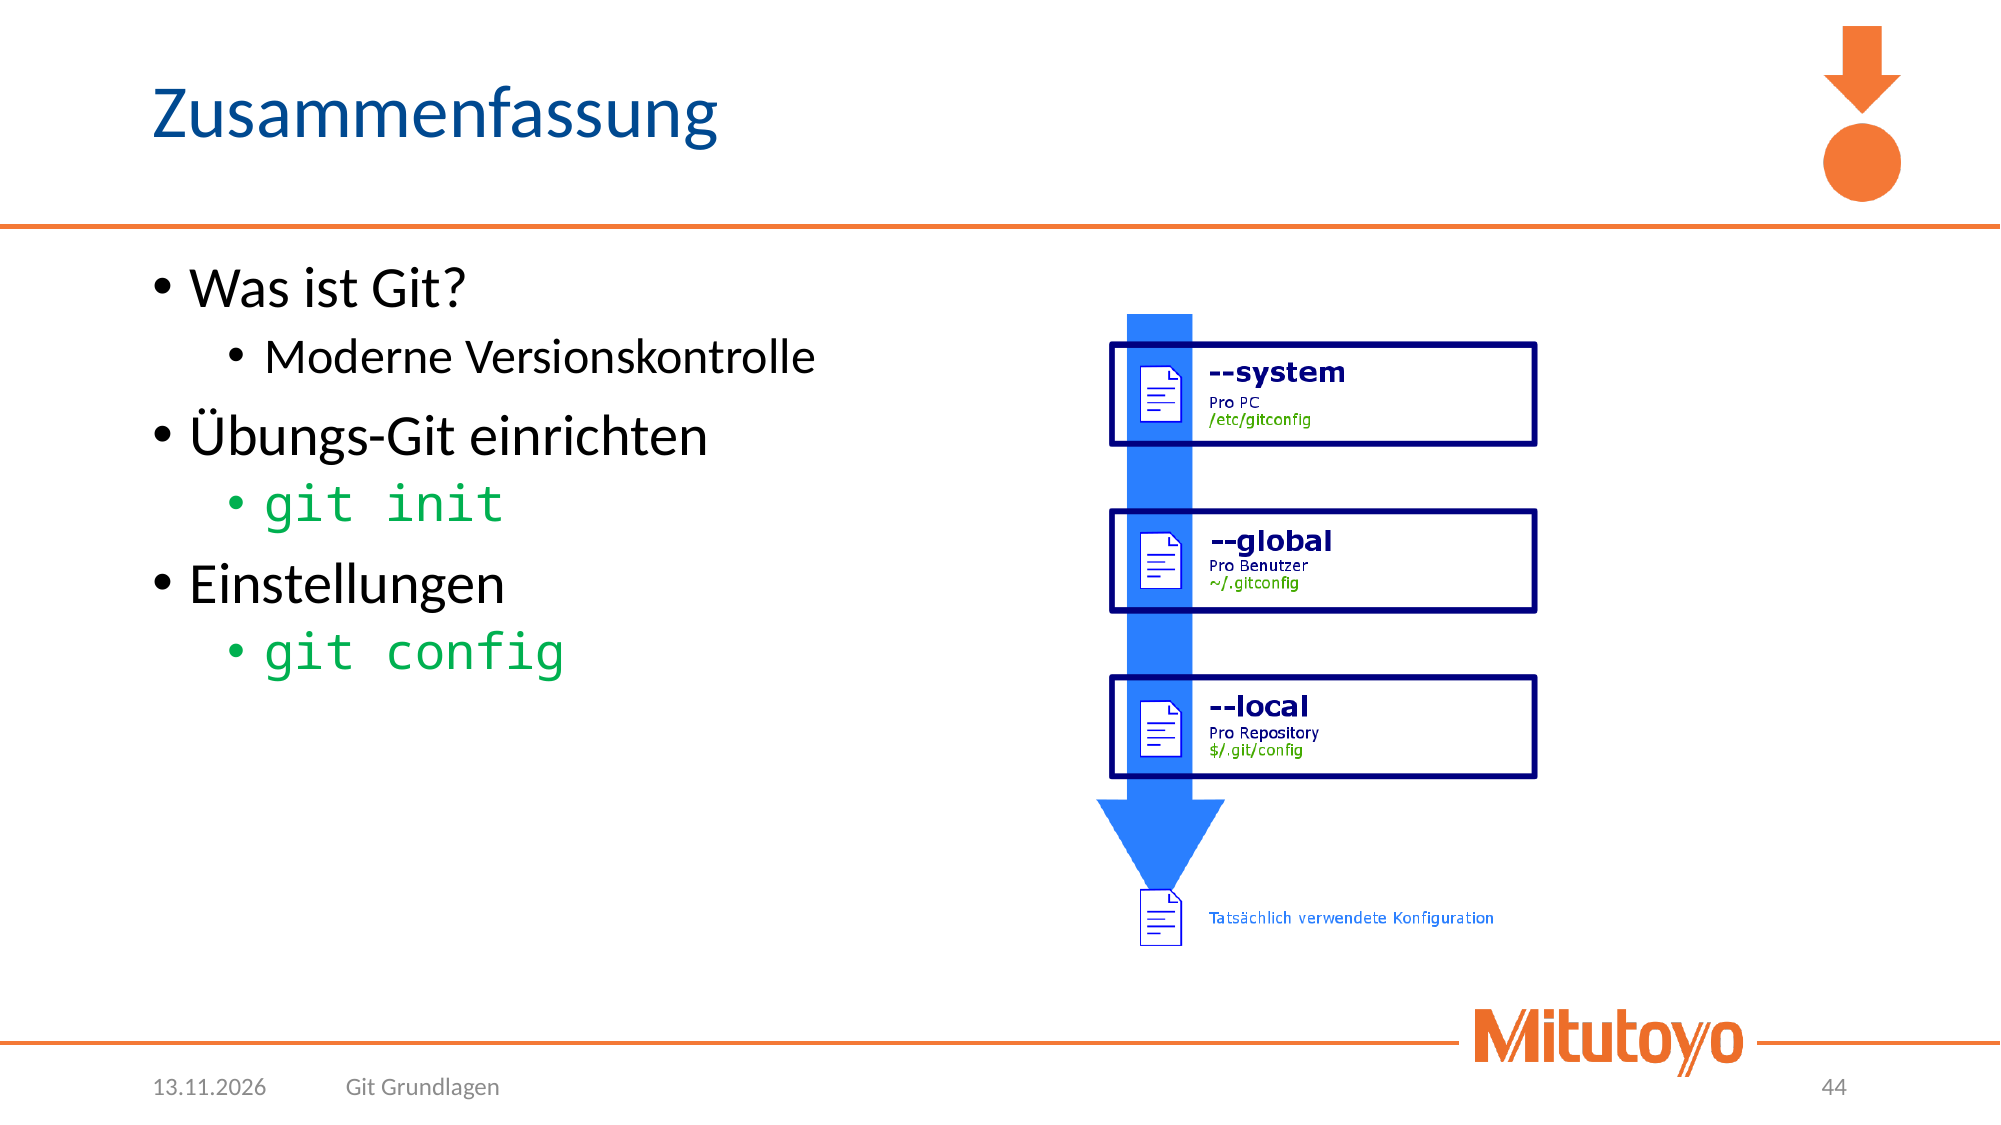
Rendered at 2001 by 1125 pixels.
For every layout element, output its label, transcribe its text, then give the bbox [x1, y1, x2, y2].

footer Git Grundlagen [330, 1055, 1721, 1116]
list Was ist Git? Moderne Versionskontrolle Übungs-Git einrichten git init Einstellungen git config [137, 249, 1863, 1012]
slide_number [137, 1055, 313, 1116]
title Zusammenfassung [137, 24, 1863, 203]
slide_number 44 [1743, 1055, 1863, 1116]
picture [1765, 16, 1959, 211]
picture [1096, 314, 1538, 946]
picture [1475, 1012, 1744, 1077]
